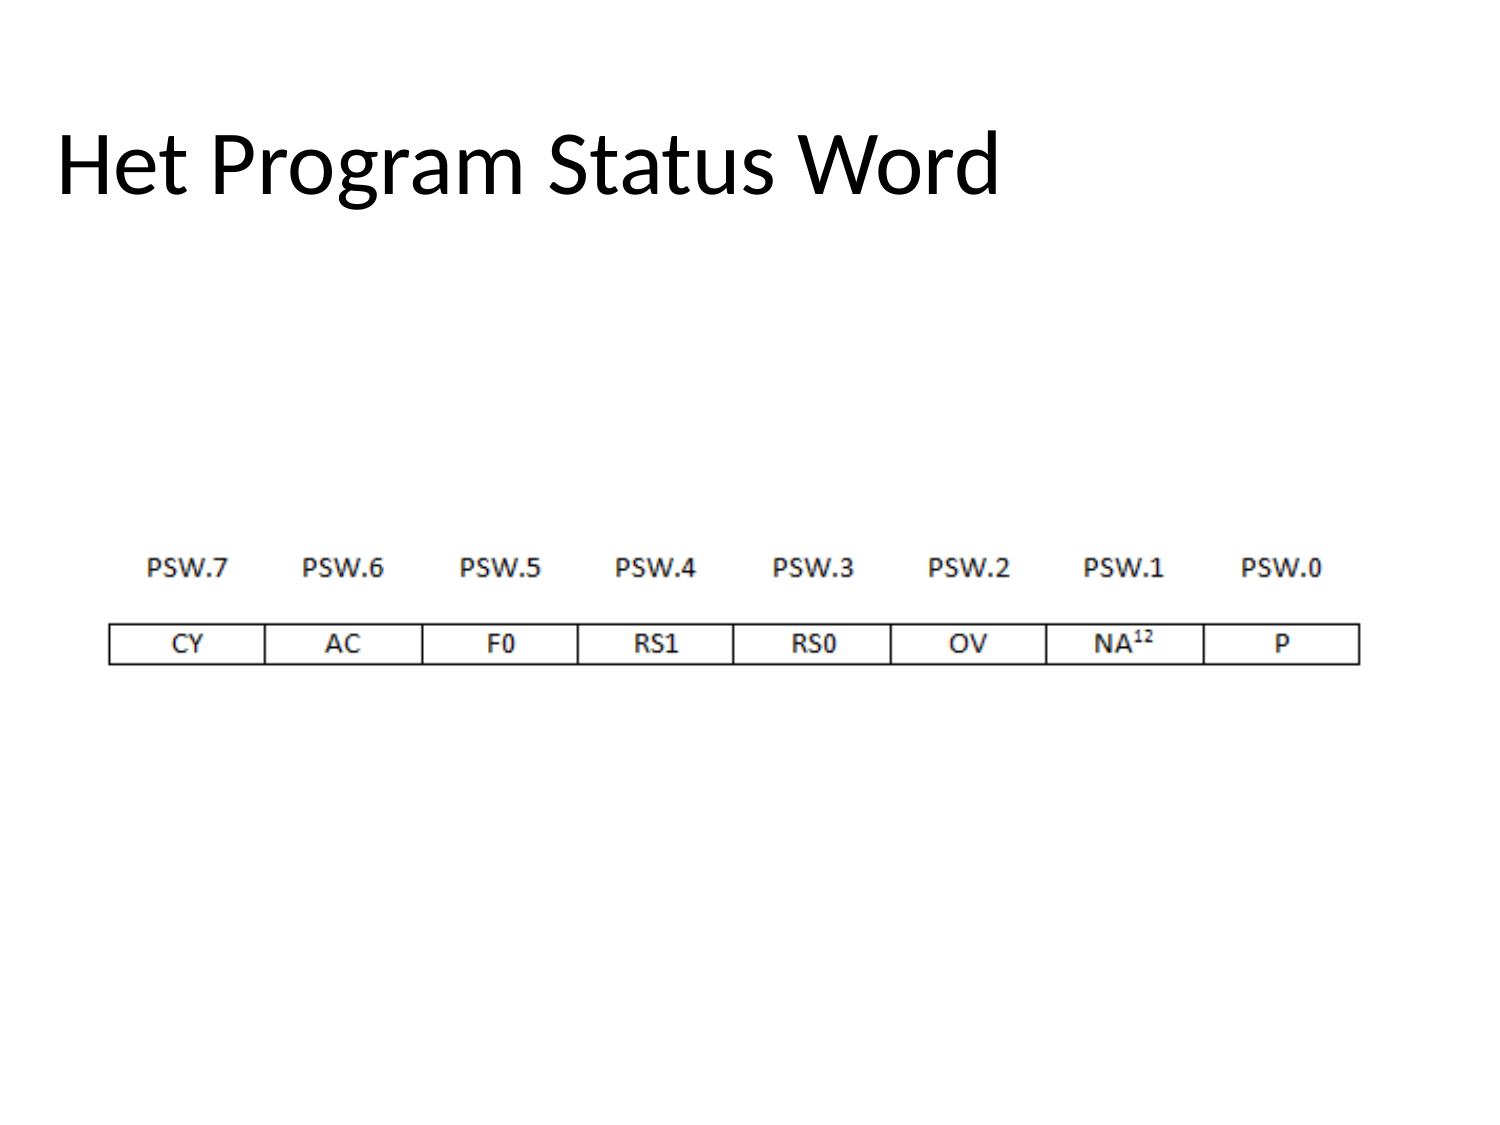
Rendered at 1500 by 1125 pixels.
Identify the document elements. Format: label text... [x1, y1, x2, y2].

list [90, 527, 1407, 708]
title Het Program Status Word [41, 65, 1459, 251]
